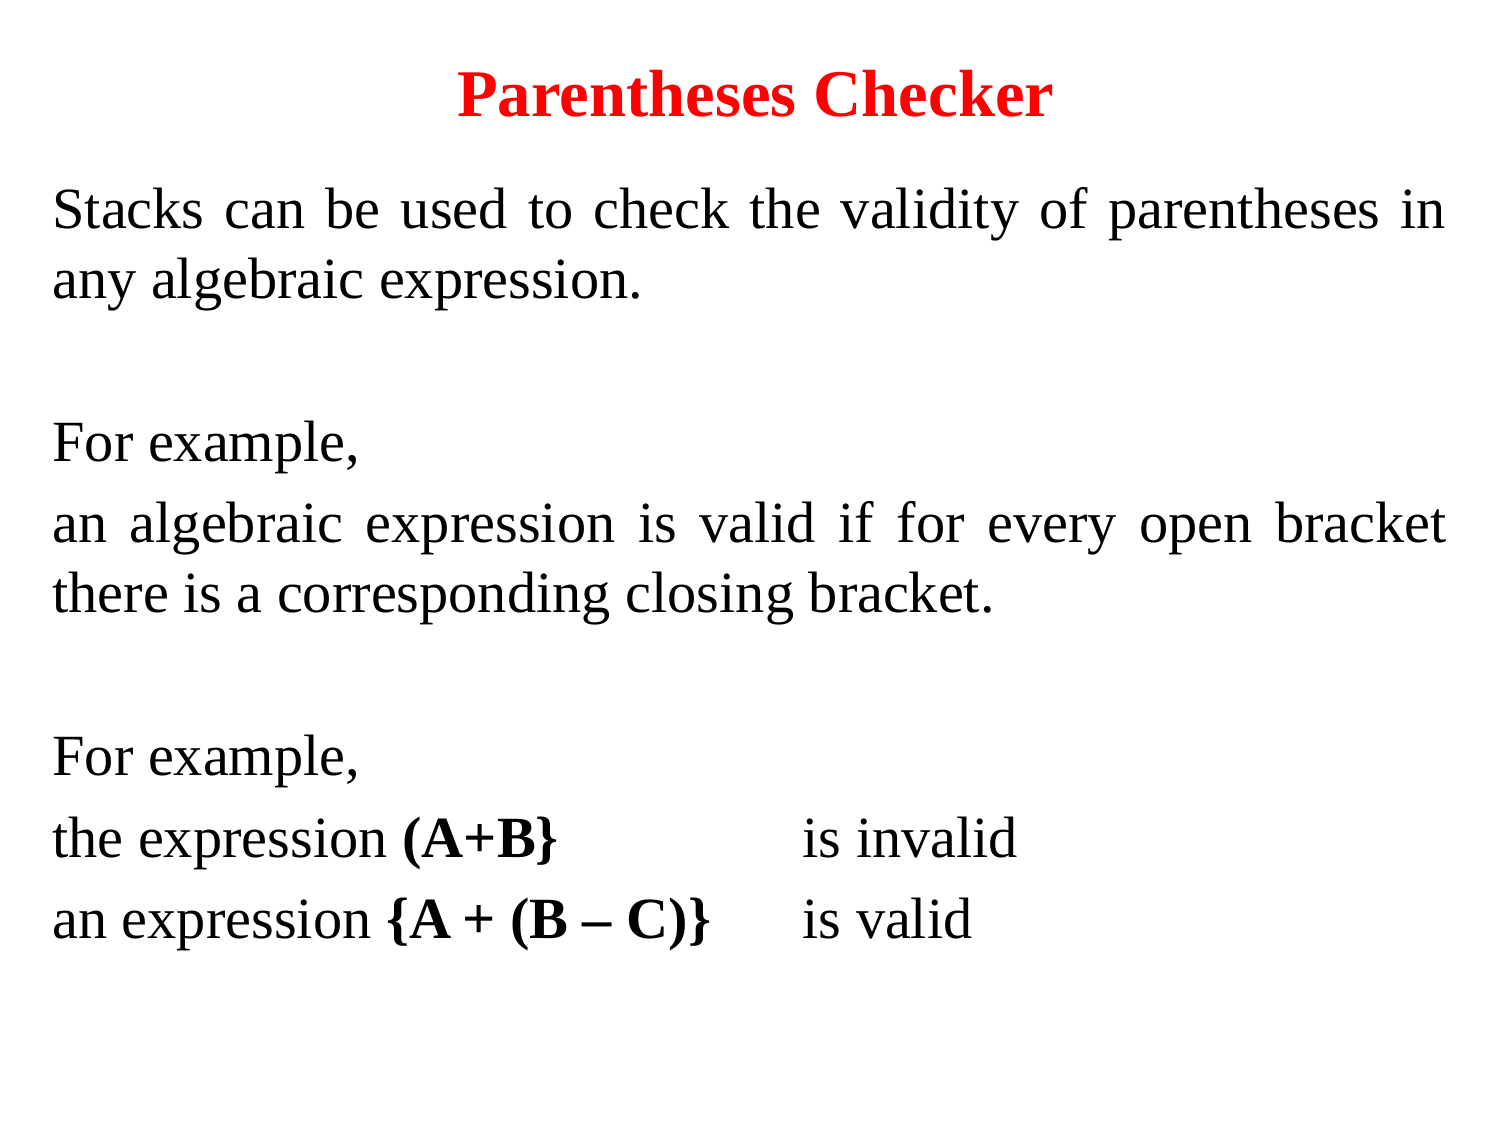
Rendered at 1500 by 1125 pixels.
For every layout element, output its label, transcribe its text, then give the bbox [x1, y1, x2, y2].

list Stacks can be used to check the validity of parentheses in any algebraic expression. For example, an algebraic expression is valid if for every open bracket there is a corresponding closing bracket. For example, the expression (A+B} is invalid an expression {A + (B – C)} is valid [37, 162, 1463, 1075]
title Parentheses Checker [37, 24, 1475, 155]
